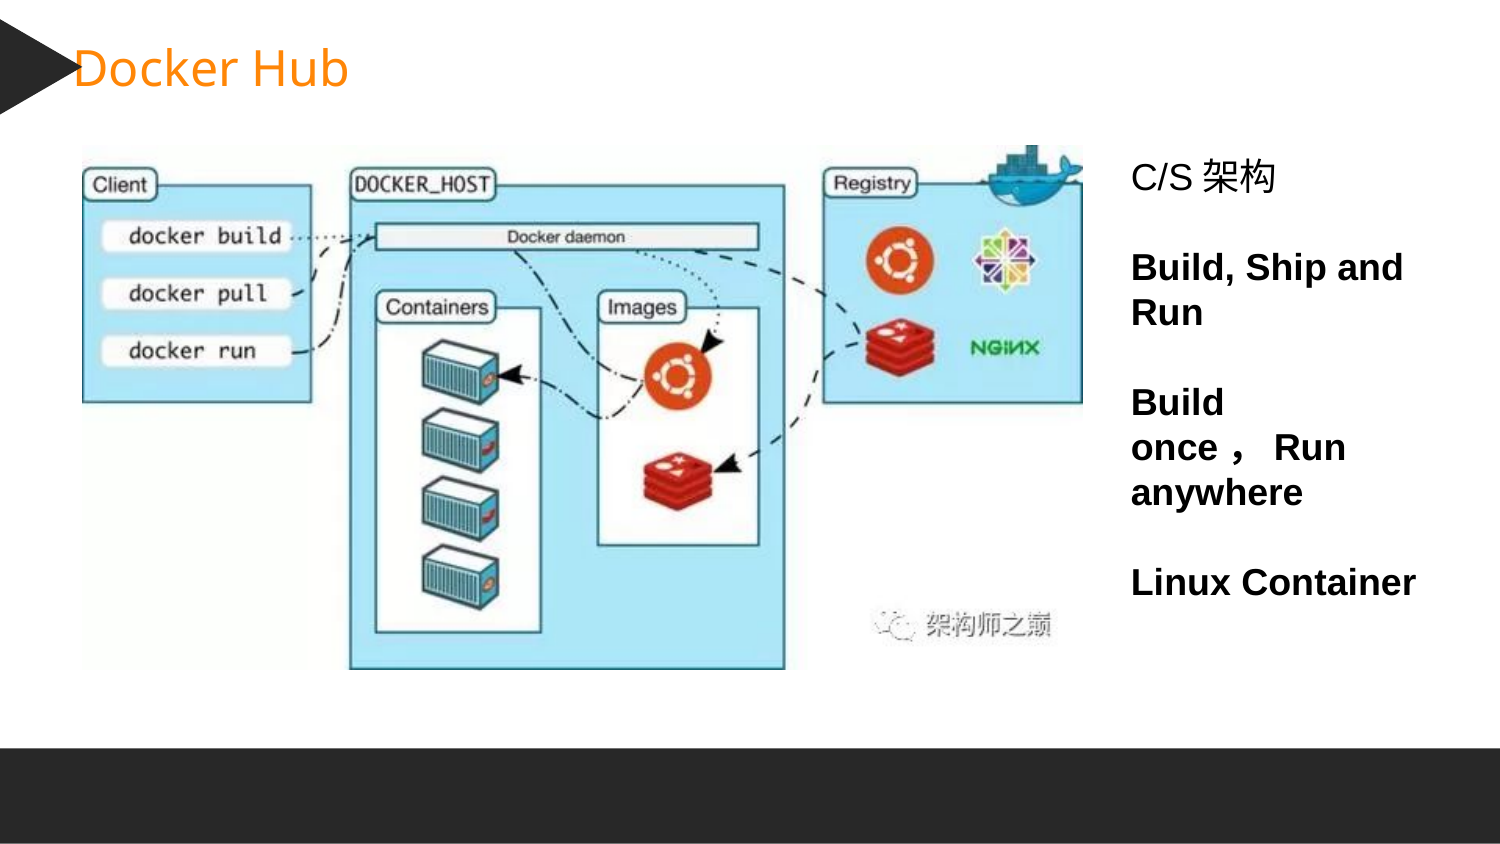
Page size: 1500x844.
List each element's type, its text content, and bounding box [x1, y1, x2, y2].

text_box [0, 19, 83, 115]
text_box [0, 748, 1500, 844]
picture [82, 145, 1083, 670]
text_box C/S架构 Build, Ship and Run Build once，Run anywhere Linux Container [1116, 145, 1471, 611]
text_box Docker Hub [57, 29, 366, 104]
